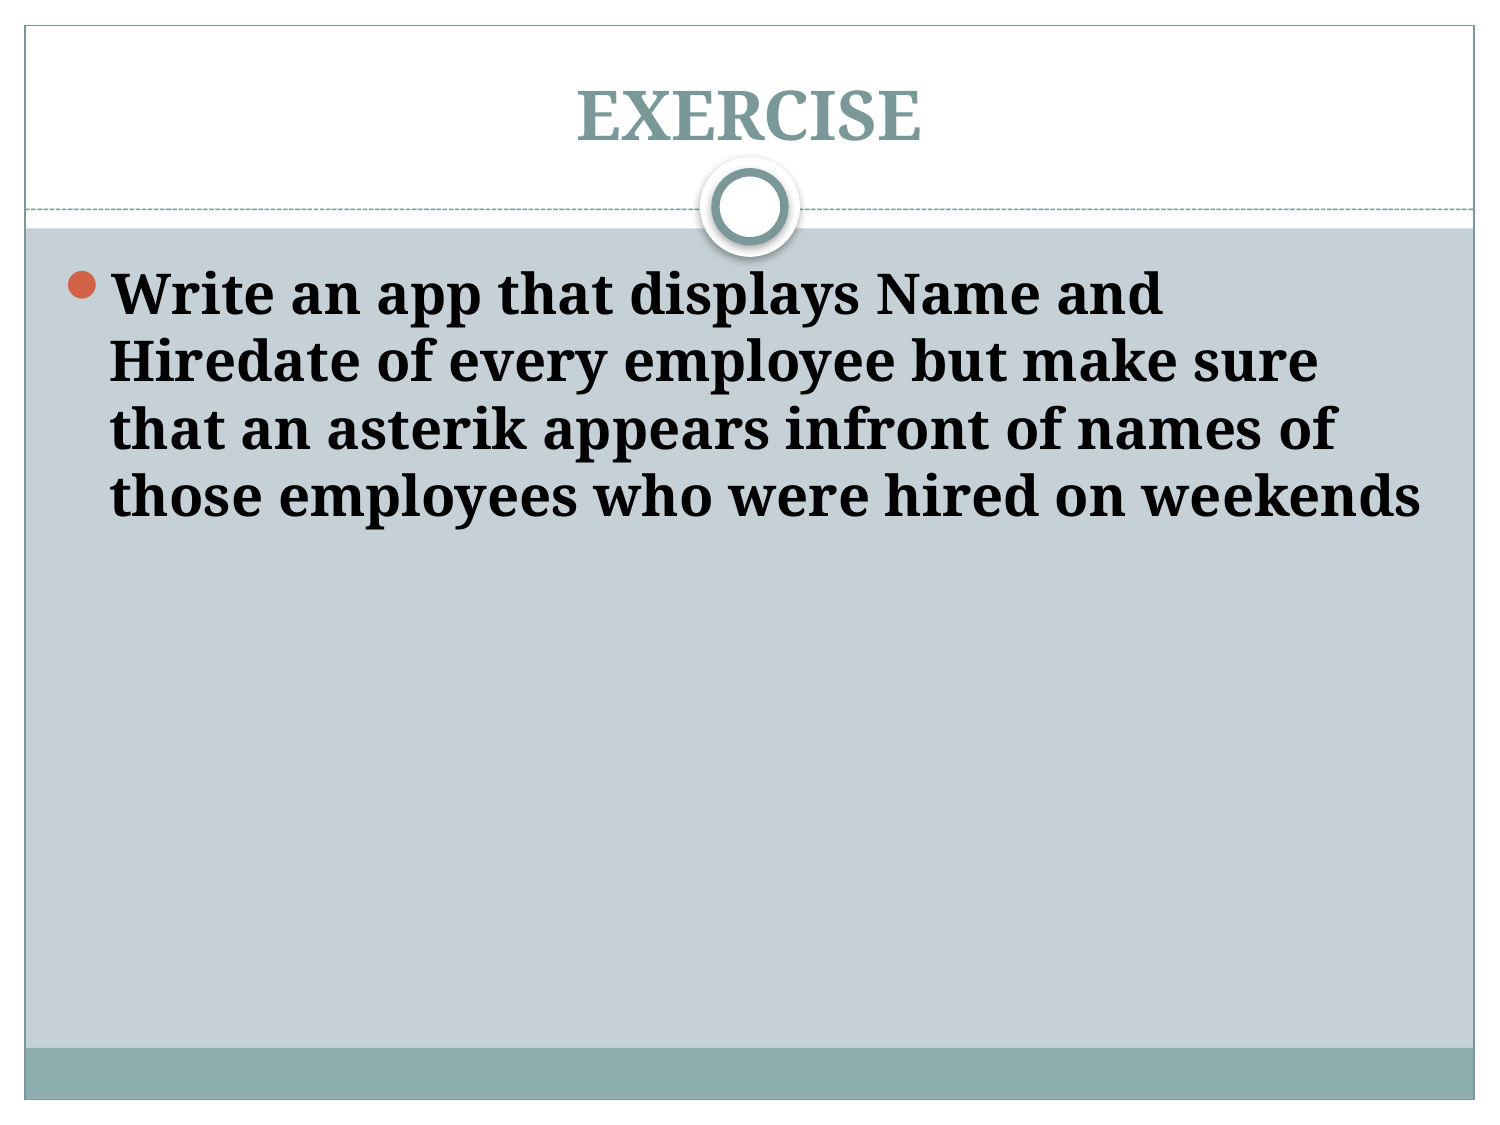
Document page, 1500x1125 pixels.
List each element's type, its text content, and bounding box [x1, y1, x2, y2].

title EXERCISE [49, 37, 1450, 162]
list Write an app that displays Name and Hiredate of every employee but make sure that an asterik appears infront of names of those employees who were hired on weekends [49, 250, 1445, 1001]
